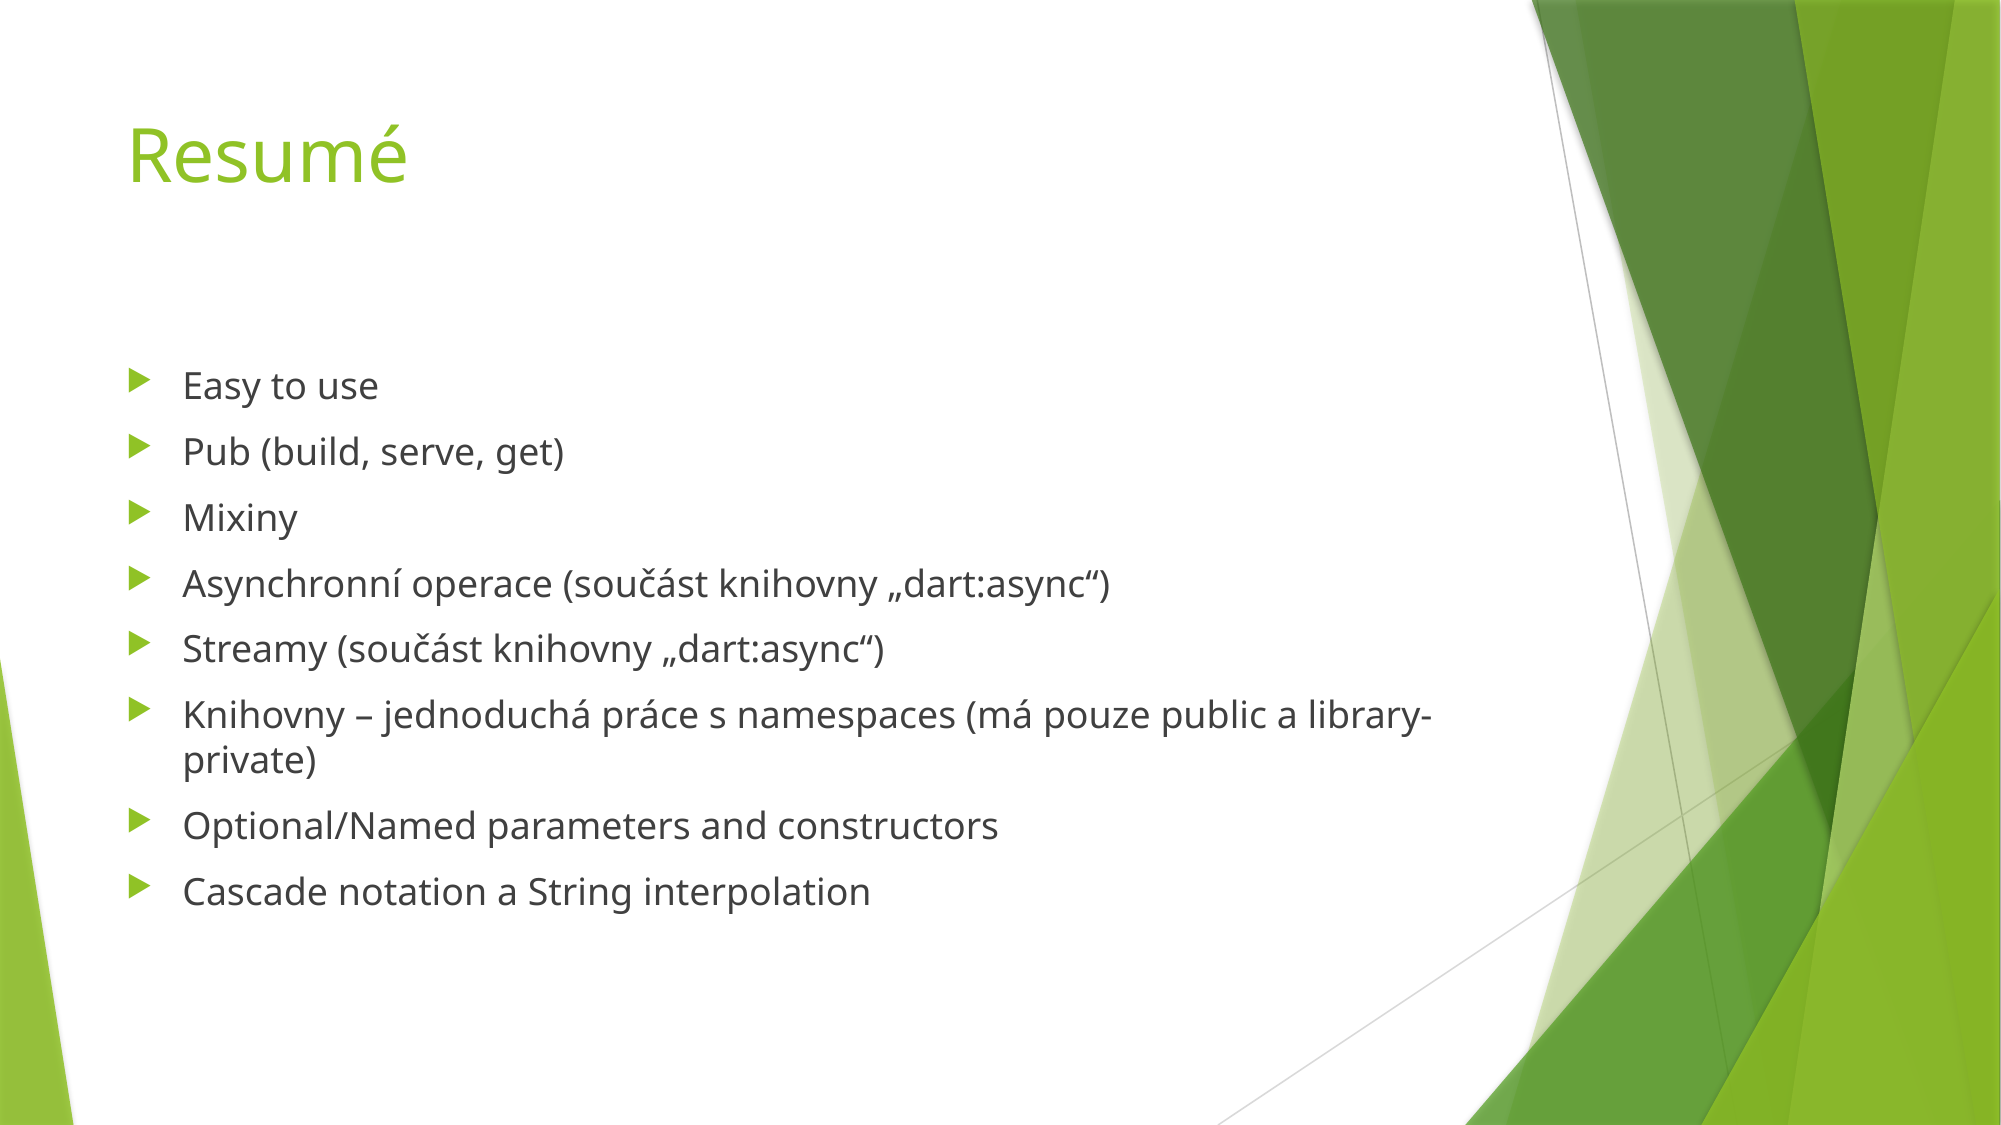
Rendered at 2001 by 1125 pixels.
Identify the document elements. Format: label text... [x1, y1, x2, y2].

list Easy to use Pub (build, serve, get) Mixiny Asynchronní operace (součást knihovny „dart:async“) Streamy (součást knihovny „dart:async“) Knihovny – jednoduchá práce s namespaces (má pouze public a library-private) Optional/Named parameters and constructors Cascade notation a String interpolation [111, 354, 1522, 992]
title Resumé [111, 99, 1522, 317]
